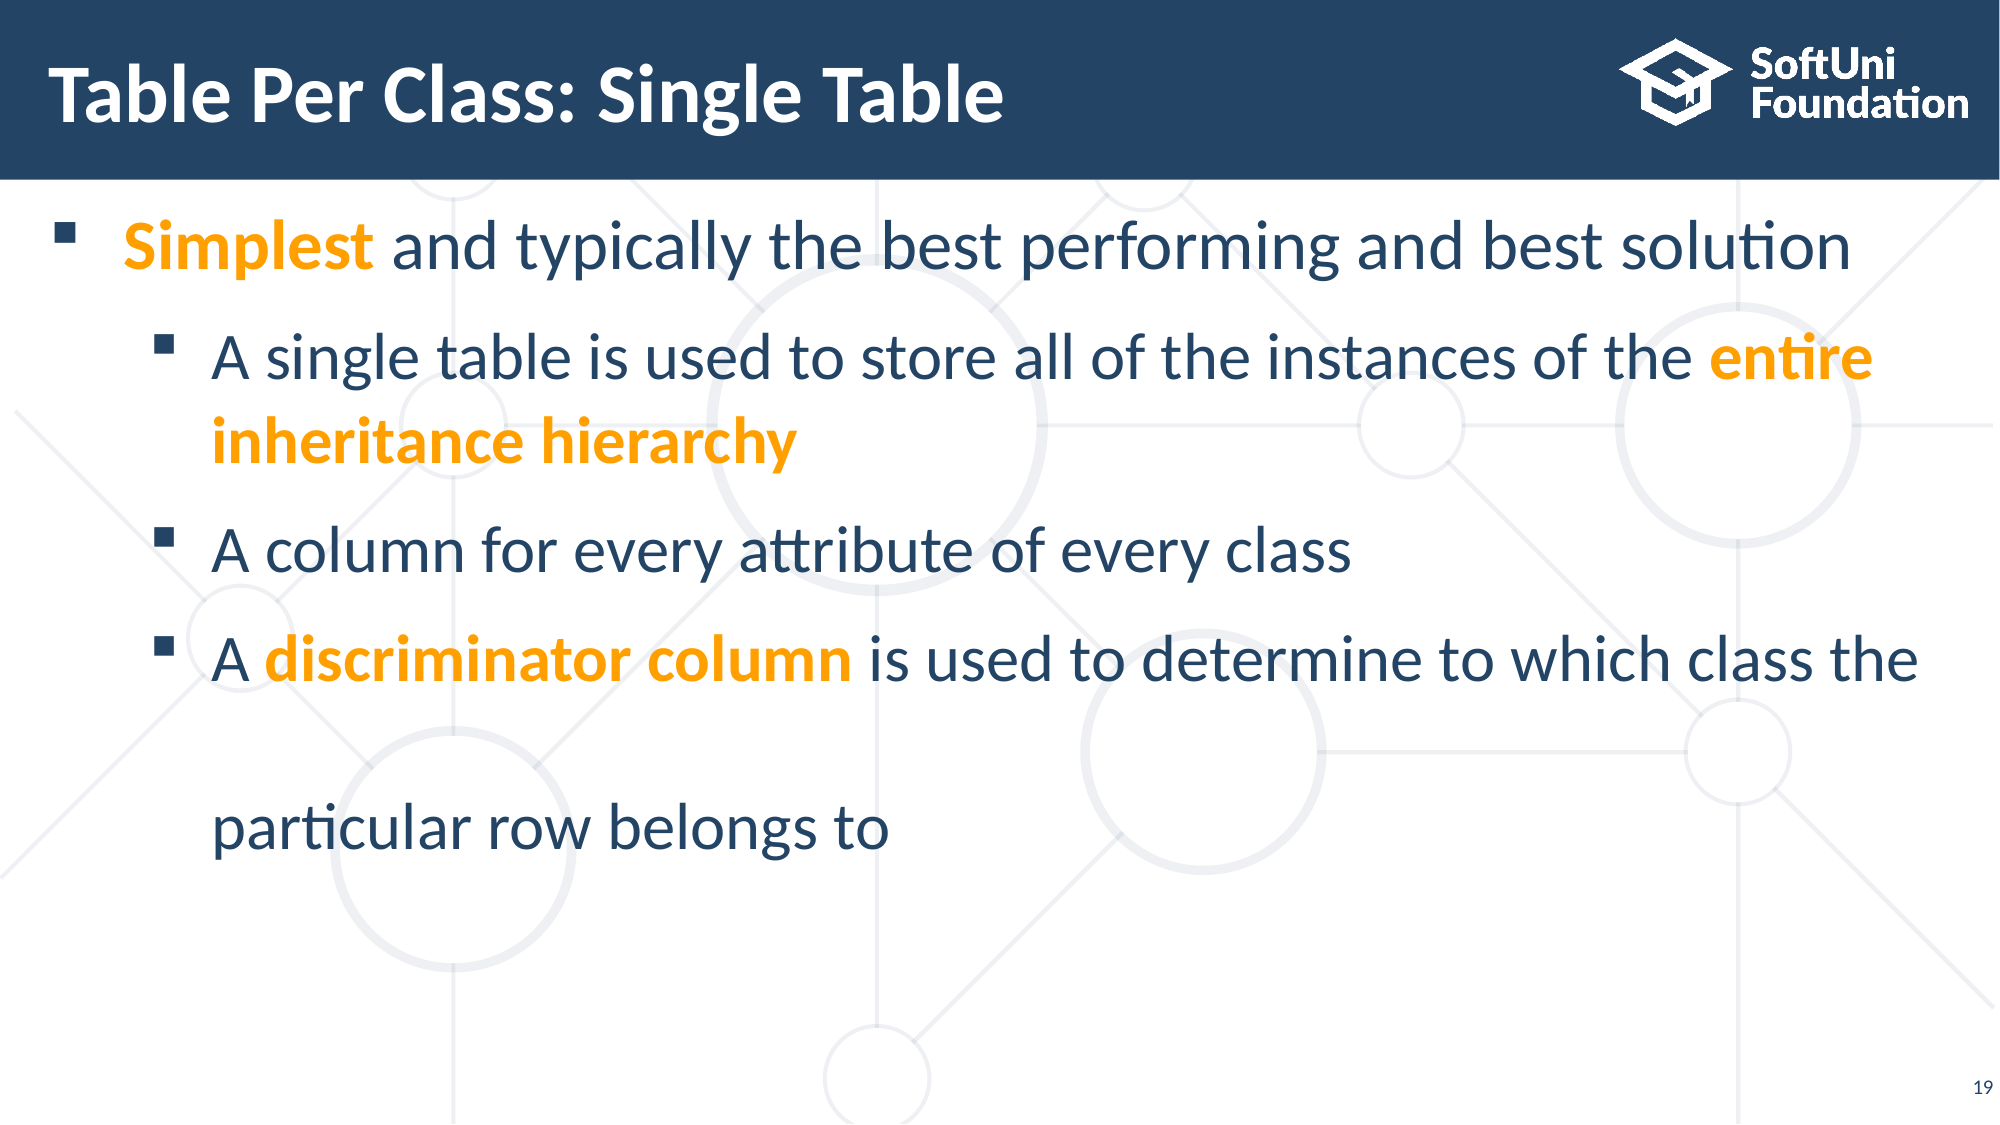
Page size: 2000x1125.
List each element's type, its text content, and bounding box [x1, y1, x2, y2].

slide_number 19 [1929, 1070, 2000, 1103]
picture [1618, 38, 1968, 126]
list Simplest and typically the best performing and best solution A single table is used to store all of the instances of the entire inheritance hierarchy A column for every attribute of every class A discriminator column is used to determine to which class the particular row belongs to [31, 188, 1950, 1103]
title Table Per Class: Single Table [31, 16, 1591, 162]
